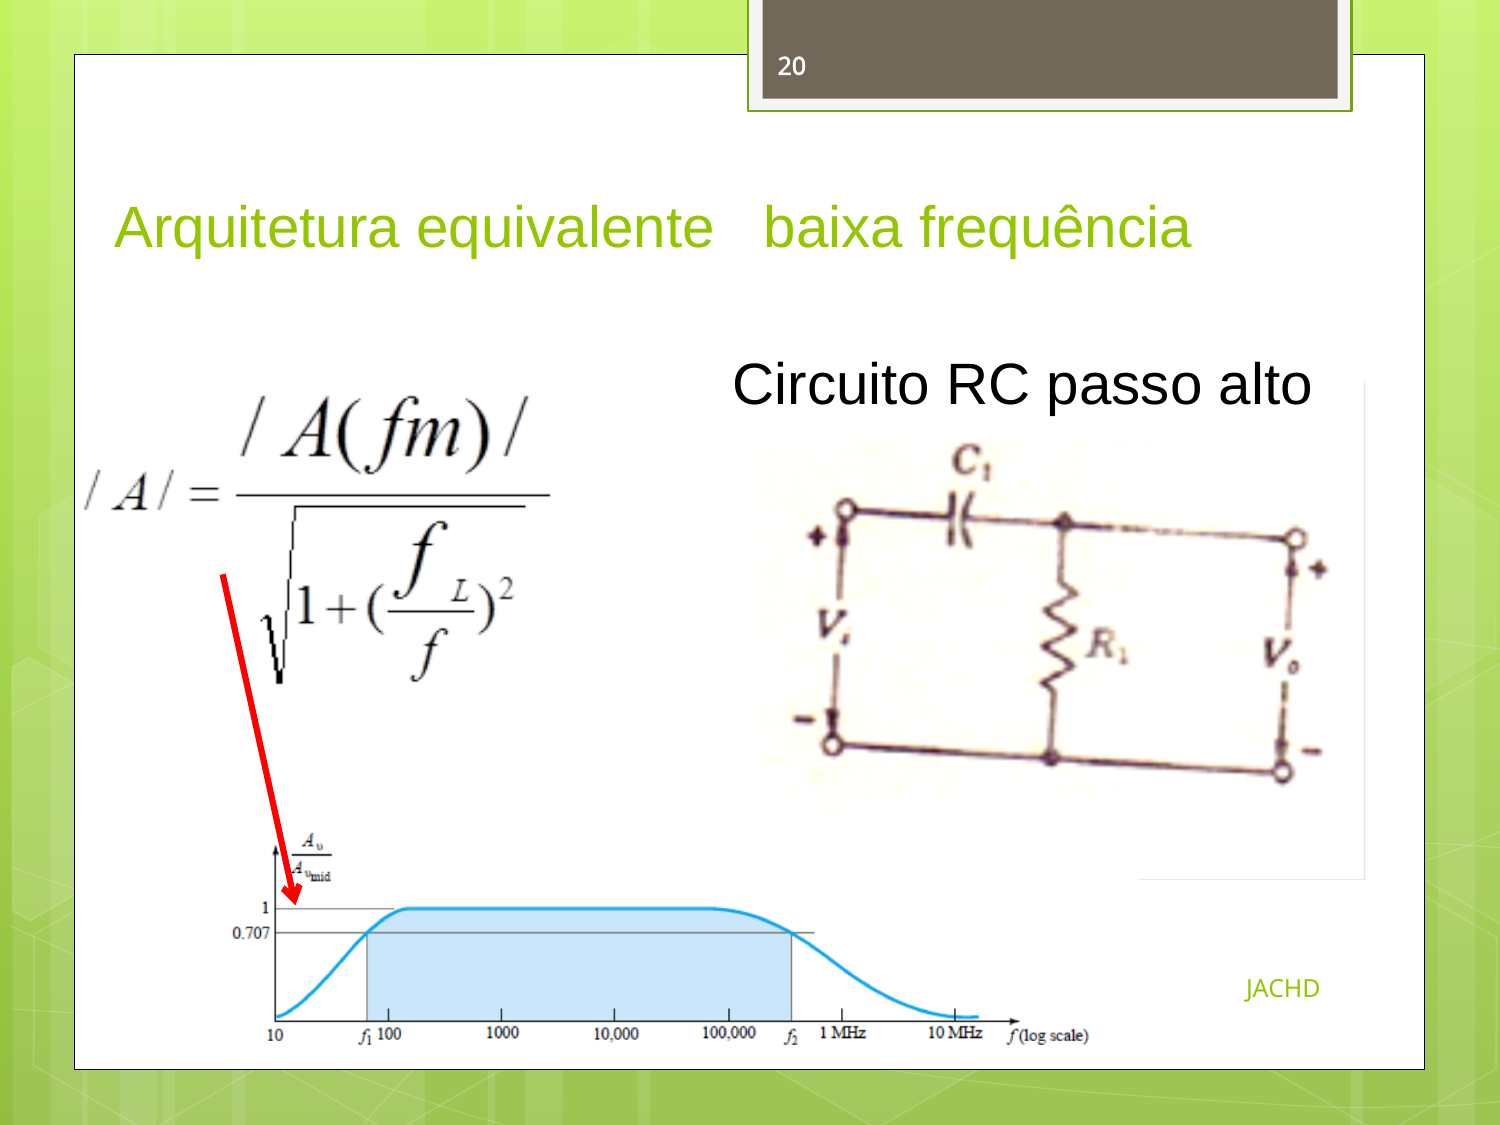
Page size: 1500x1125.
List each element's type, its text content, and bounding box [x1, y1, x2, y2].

picture [219, 817, 1139, 1062]
text_box Circuito RC passo alto [717, 338, 1329, 424]
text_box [222, 574, 296, 906]
footer JACHD [1143, 960, 1336, 1020]
picture [76, 381, 562, 698]
slide_number 20 [762, 36, 982, 97]
title Arquitetura equivalente baixa frequência [99, 125, 1211, 268]
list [726, 381, 1366, 882]
